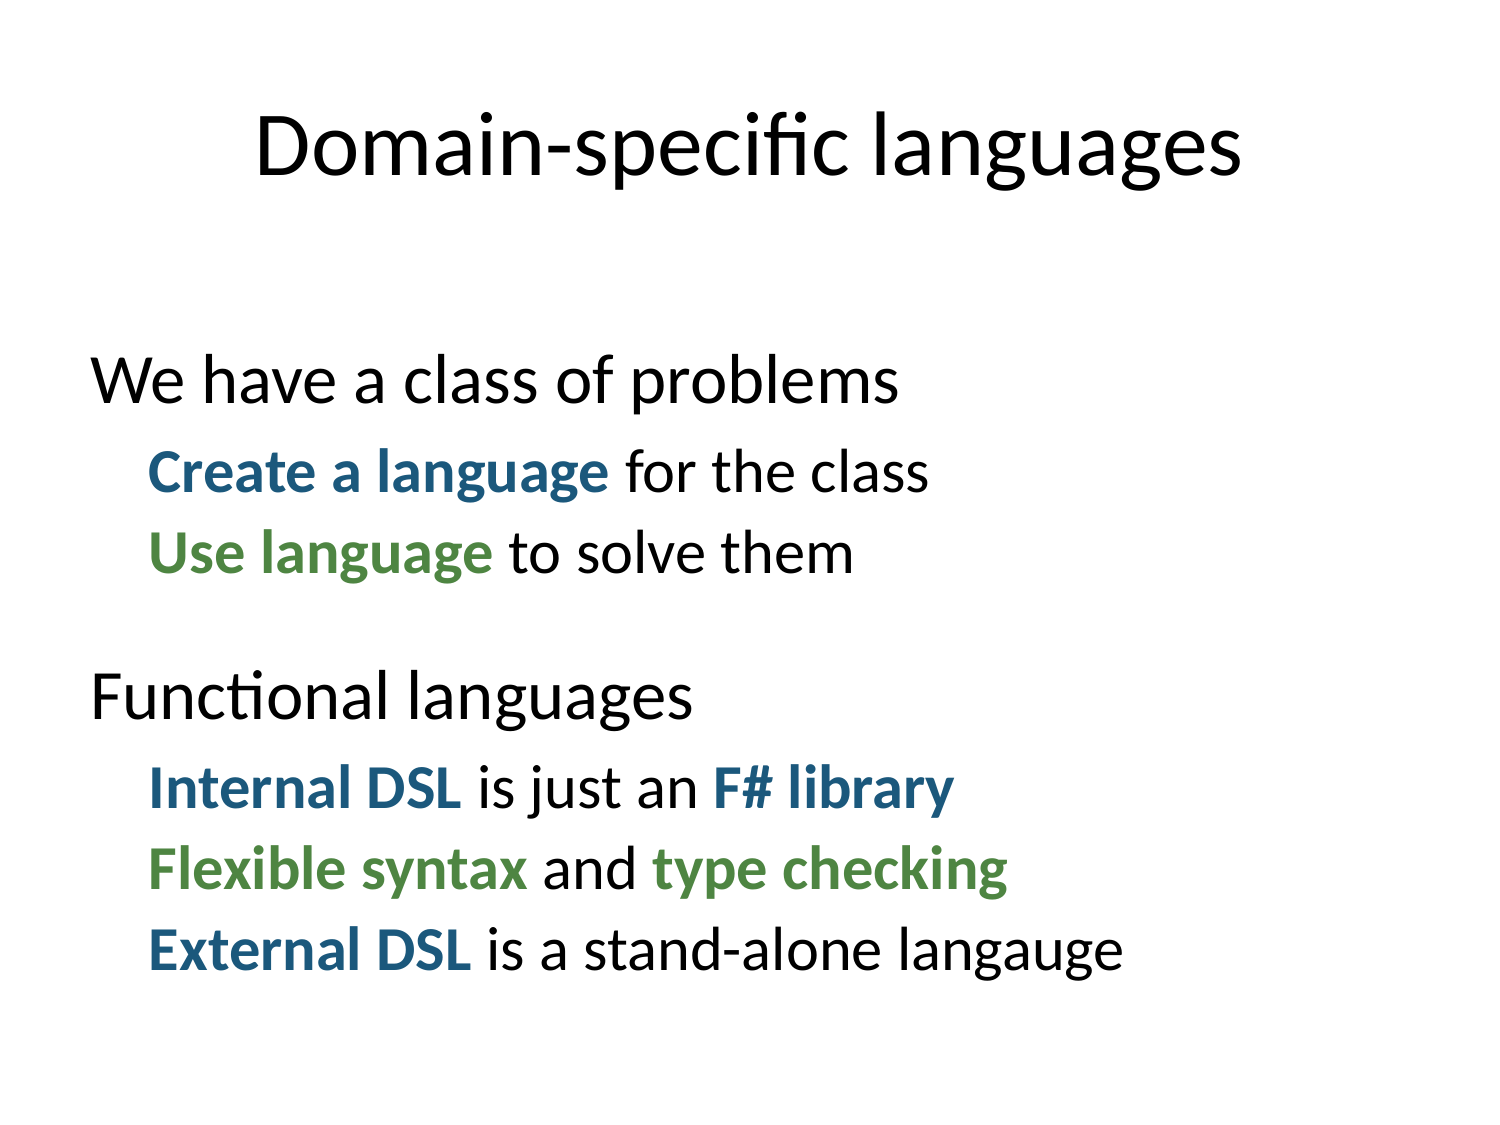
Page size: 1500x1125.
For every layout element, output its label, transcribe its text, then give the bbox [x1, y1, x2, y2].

title Domain-specific languages [75, 45, 1425, 233]
list We have a class of problems Create a language for the class Use language to solve them Functional languages Internal DSL is just an F# library Flexible syntax and type checking External DSL is a stand-alone langauge [75, 324, 1425, 1005]
